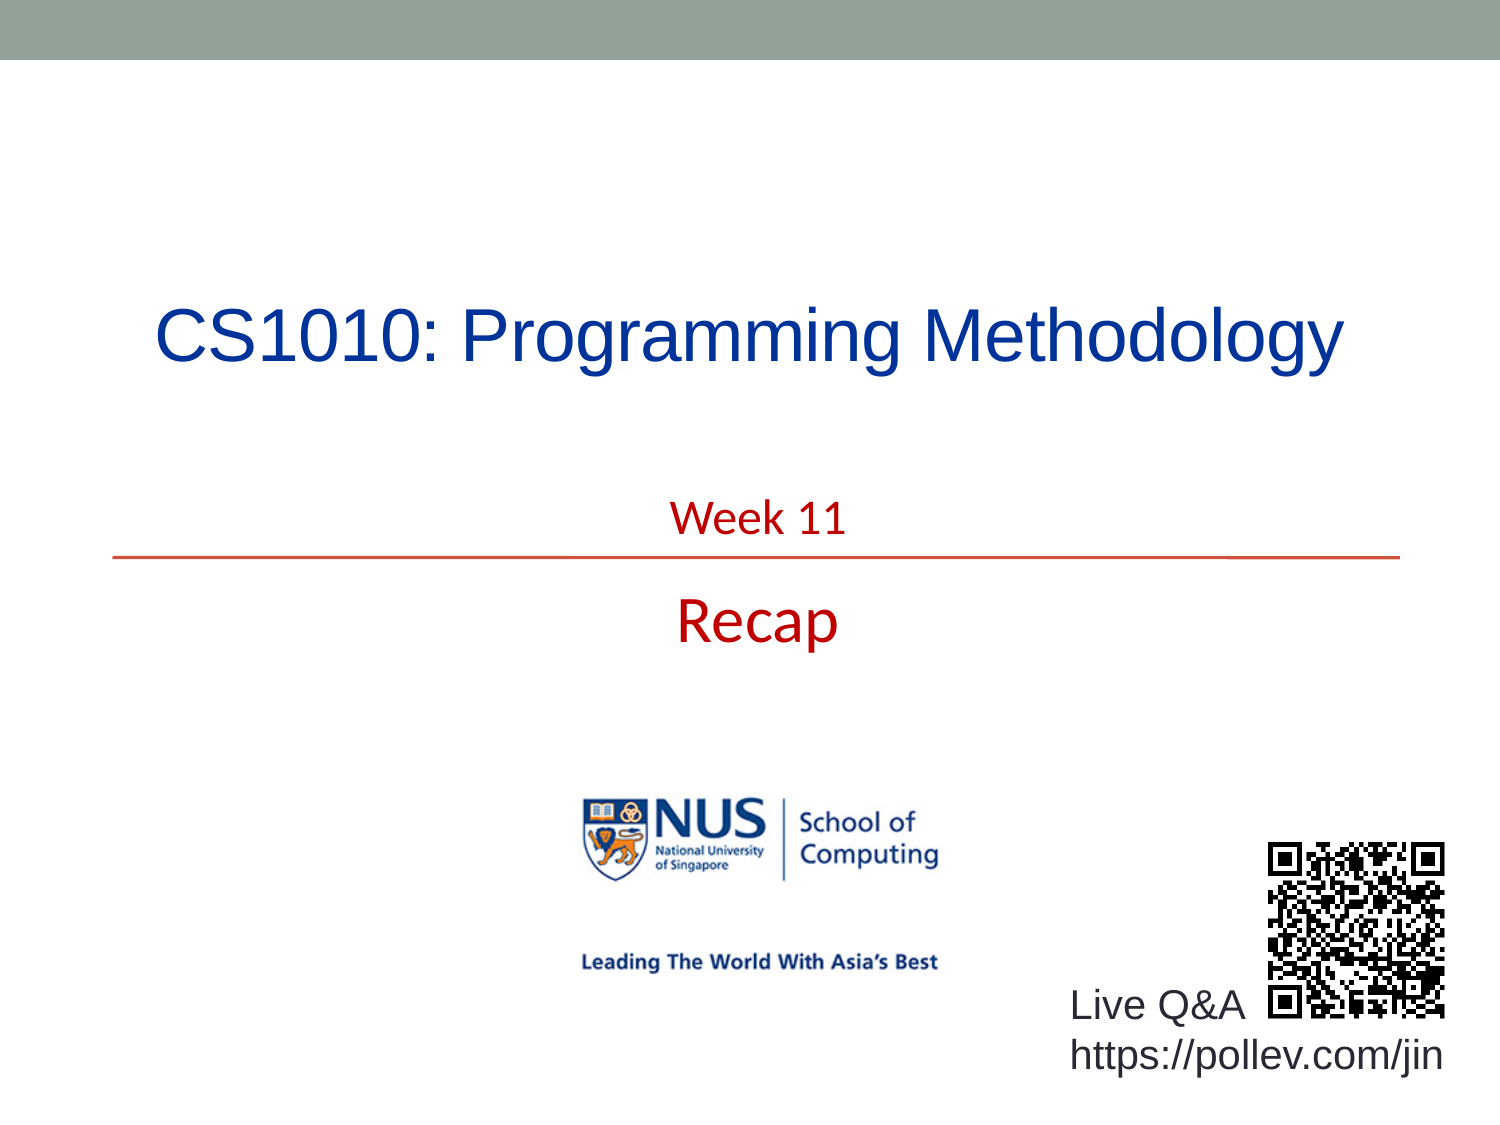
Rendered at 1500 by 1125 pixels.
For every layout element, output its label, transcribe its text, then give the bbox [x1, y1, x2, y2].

text_box Recap [173, 567, 1344, 663]
text_box Live Q&A https://pollev.com/jin [1054, 970, 1489, 1086]
text_box CS1010: Programming Methodology [131, 201, 1369, 384]
picture [1237, 811, 1476, 1050]
text_box Week 11 [576, 477, 941, 553]
picture [557, 770, 960, 978]
